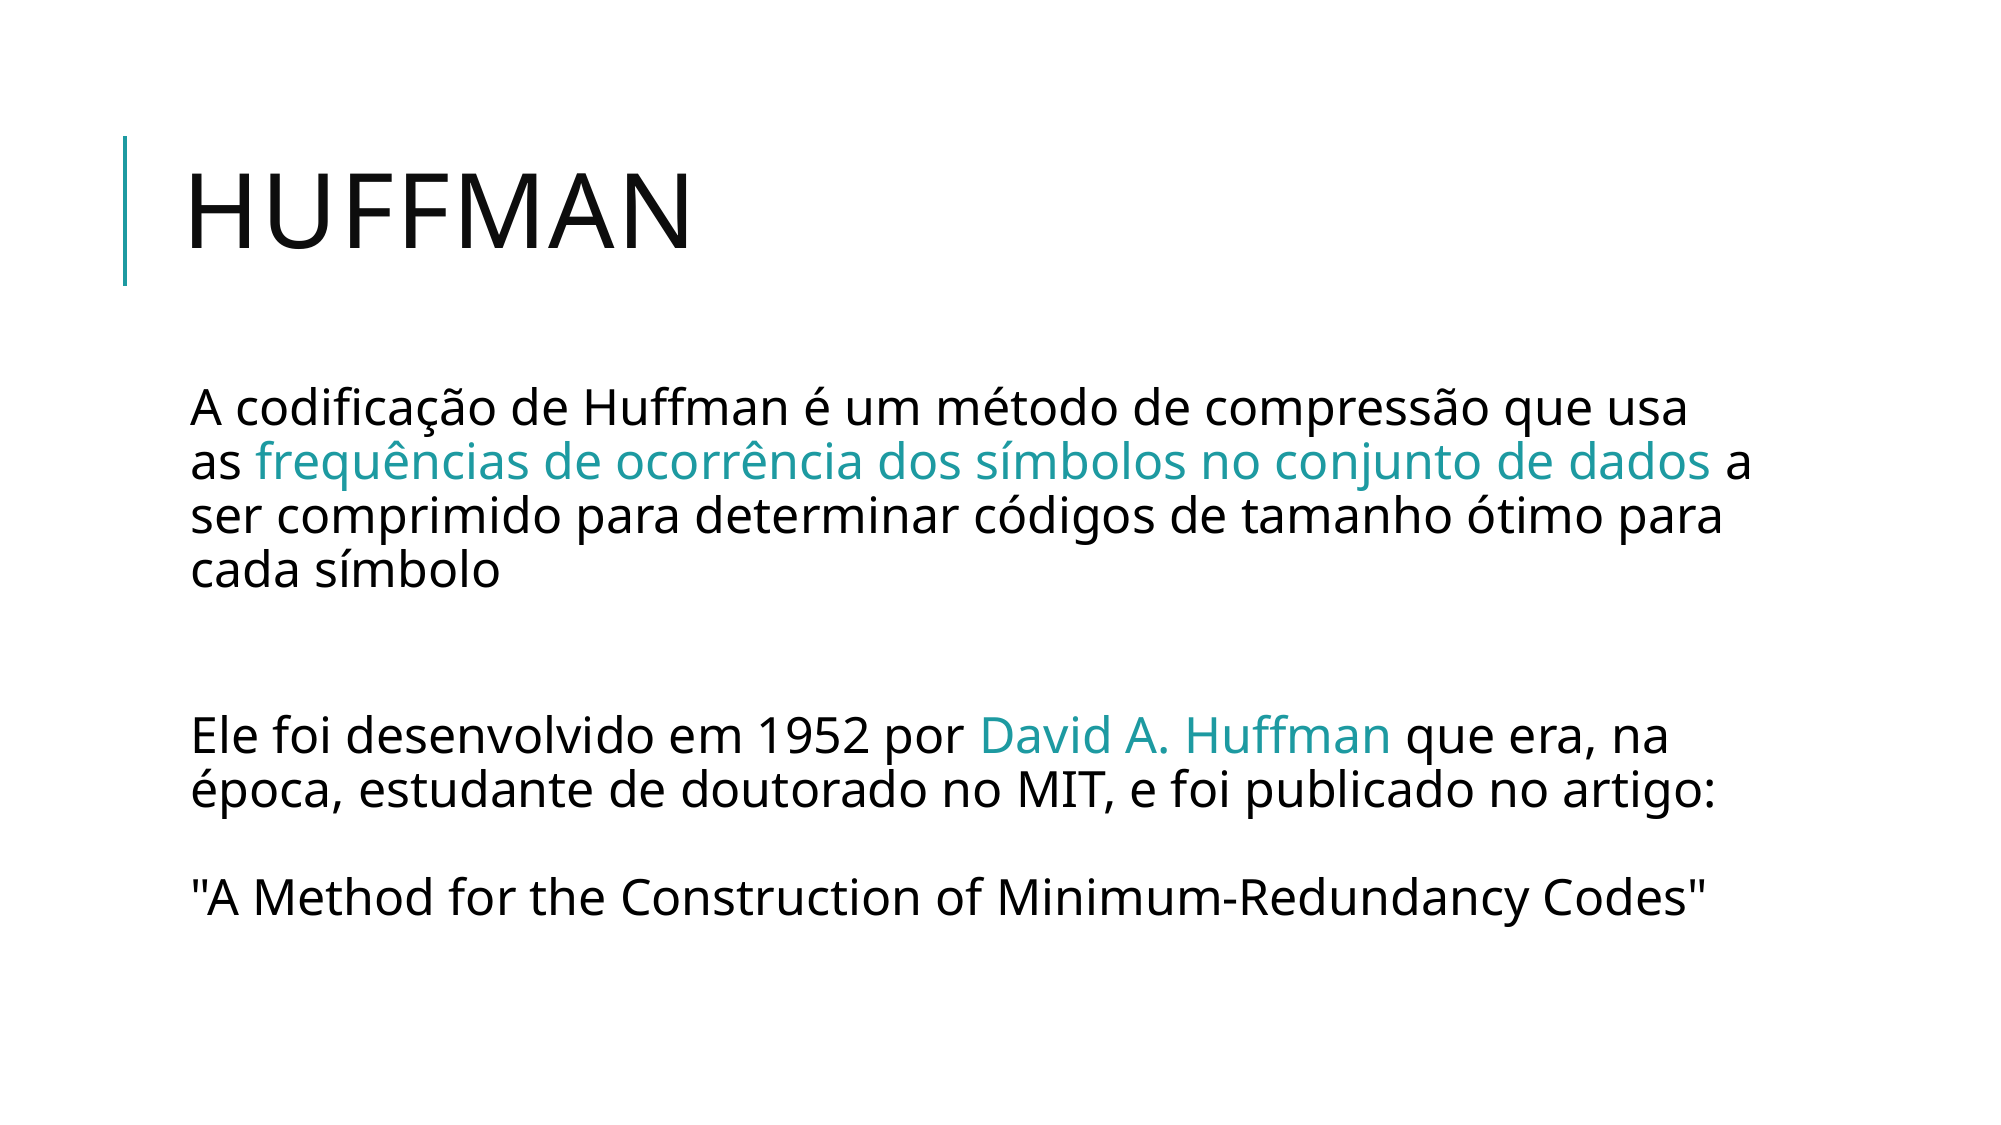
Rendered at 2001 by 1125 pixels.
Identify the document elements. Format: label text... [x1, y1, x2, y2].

title Huffman [168, 96, 1763, 342]
list A codificação de Huffman é um método de compressão que usa as frequências de ocorrência dos símbolos no conjunto de dados a ser comprimido para determinar códigos de tamanho ótimo para cada símbolo Ele foi desenvolvido em 1952 por David A. Huffman que era, na época, estudante de doutorado no MIT, e foi publicado no artigo: "A Method for the Construction of Minimum-Redundancy Codes" [168, 375, 1763, 1035]
